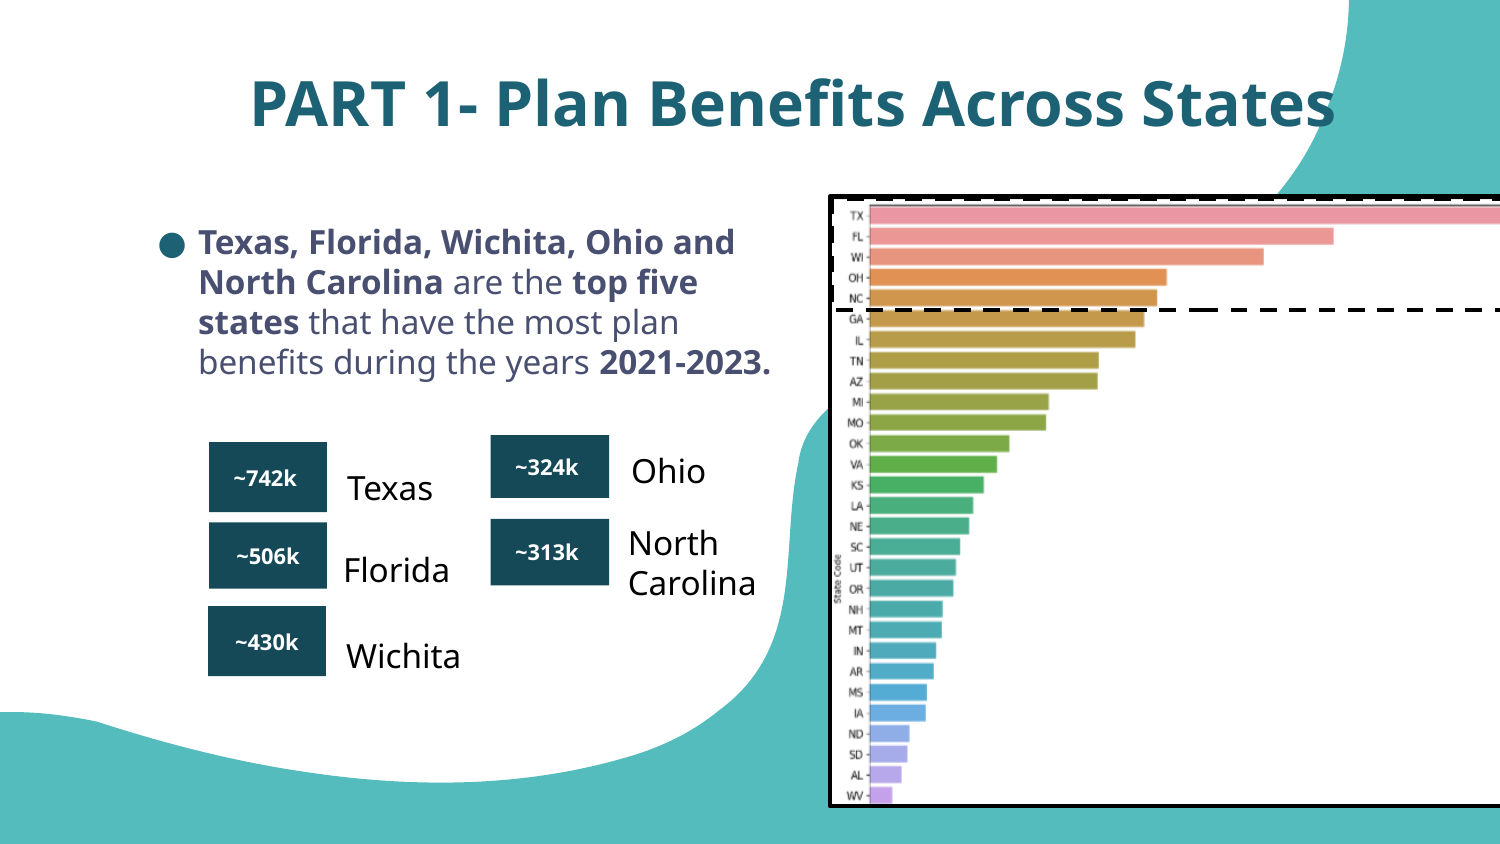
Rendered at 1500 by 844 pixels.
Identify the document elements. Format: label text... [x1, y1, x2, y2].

text_box North Carolina [613, 515, 781, 610]
text_box Wichita [331, 627, 477, 683]
title PART 1- Plan Benefits Across States [152, 52, 1435, 183]
text_box ~506k [207, 520, 329, 591]
text_box Ohio [616, 442, 722, 498]
text_box Texas [332, 459, 449, 515]
text_box ~430k [206, 604, 328, 678]
text_box ~313k [489, 517, 611, 587]
text_box ~324k [489, 433, 611, 500]
list Texas, Florida, Wichita, Ohio and North Carolina are the top five states that have the most plan benefits during the years 2021-2023. [130, 210, 796, 508]
text_box Florida [328, 542, 466, 597]
text_box ~742k [207, 440, 329, 514]
picture [831, 198, 1500, 804]
